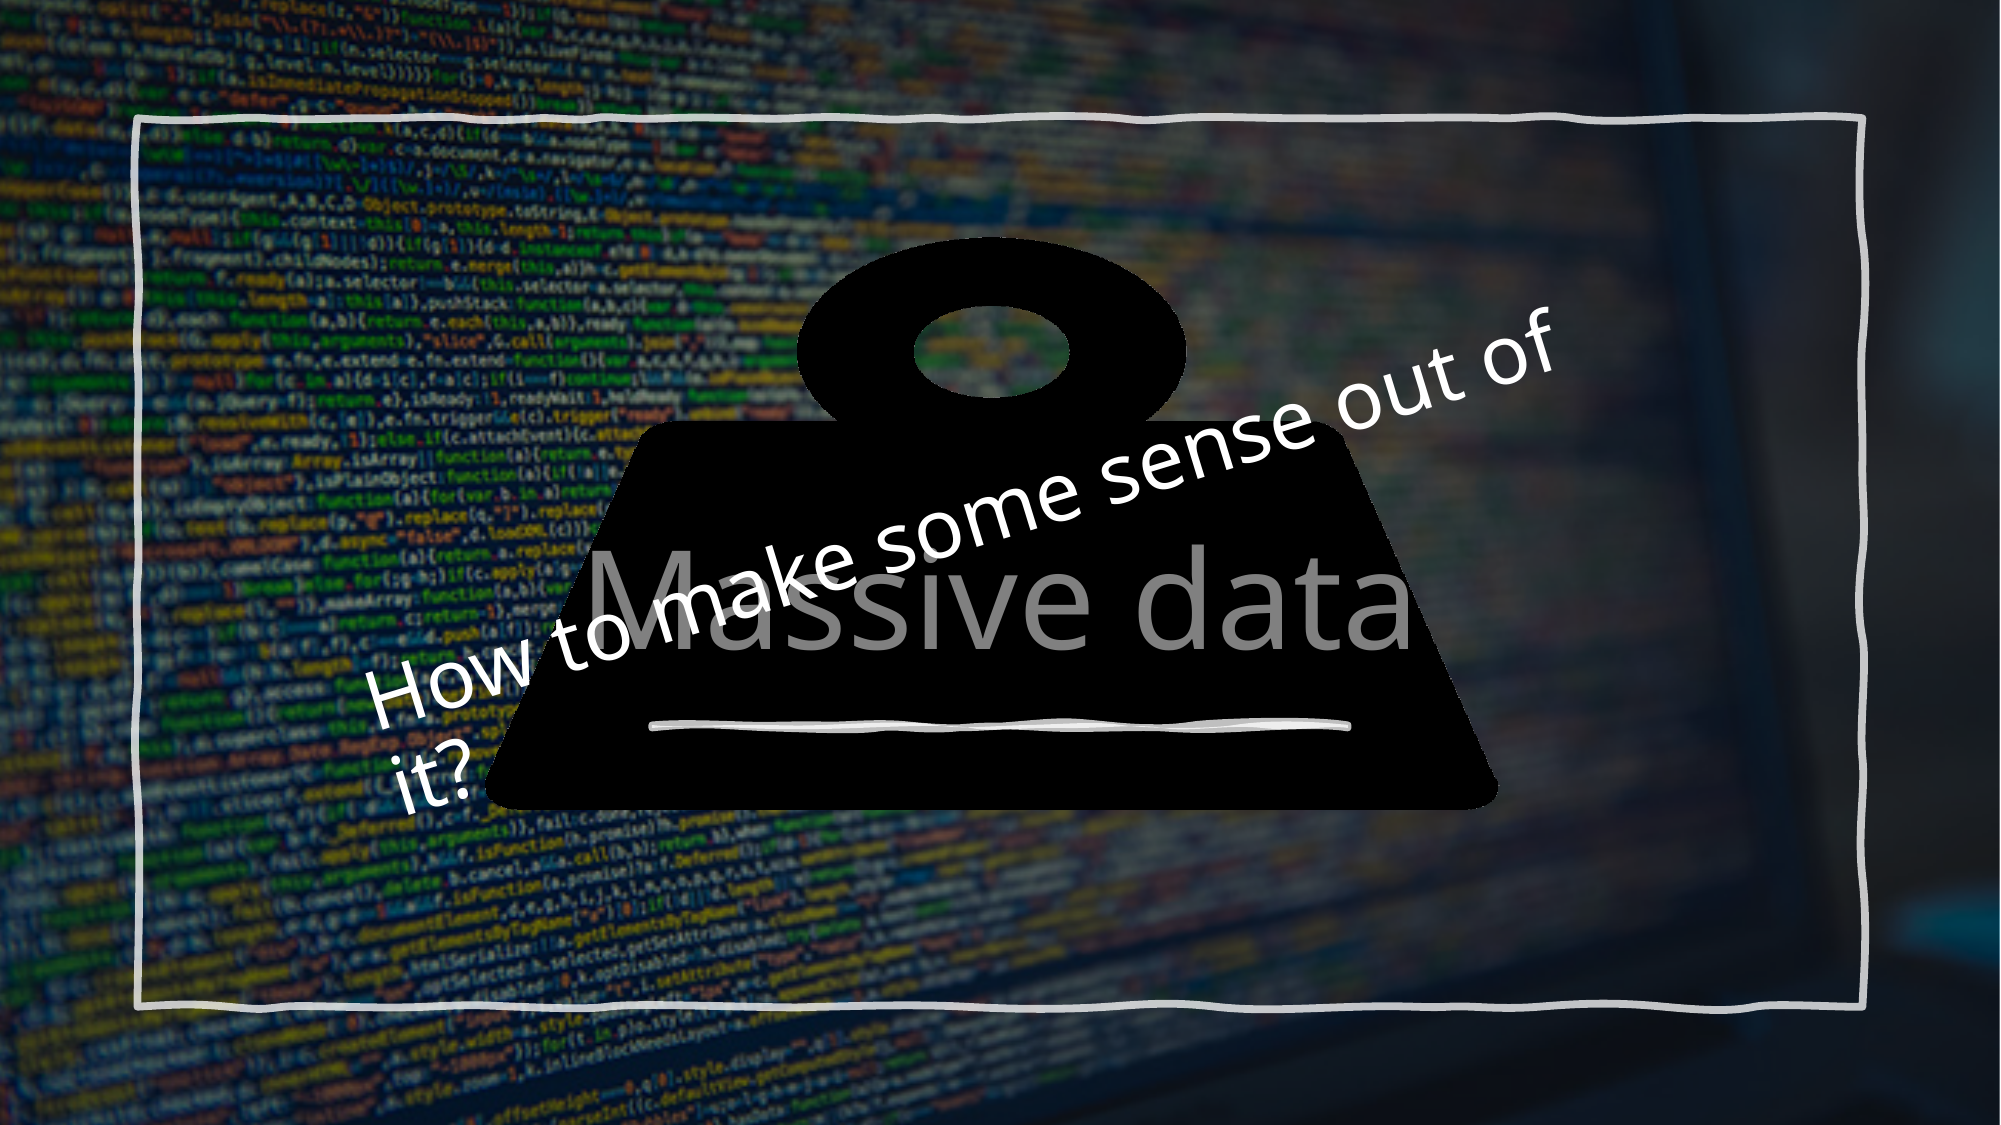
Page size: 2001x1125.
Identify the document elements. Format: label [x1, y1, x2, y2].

list [0, 0, 2000, 1125]
picture [485, 237, 1515, 842]
